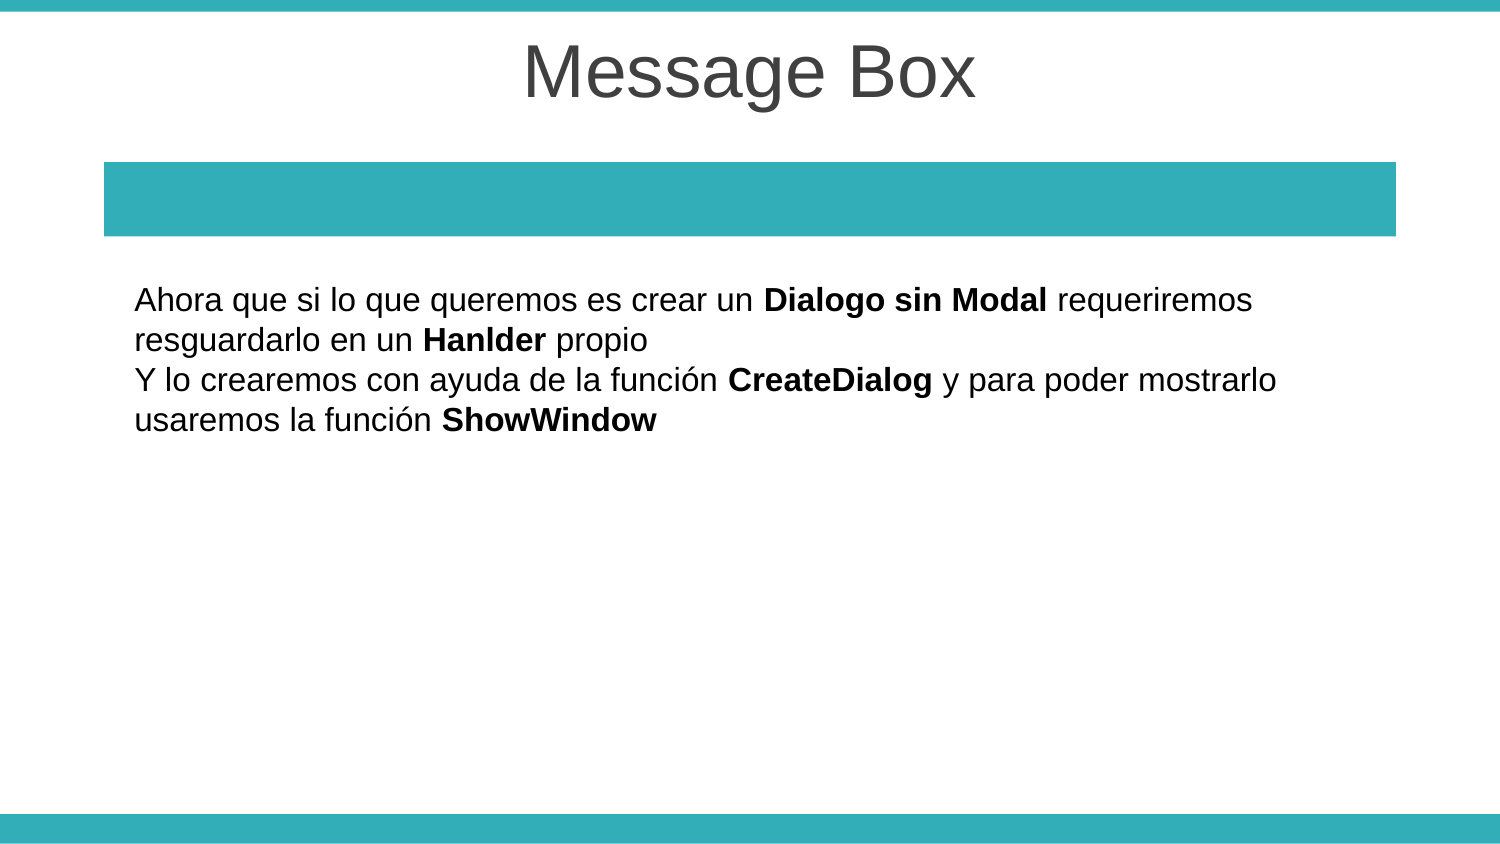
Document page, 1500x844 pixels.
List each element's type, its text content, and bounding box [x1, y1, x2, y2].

list Message Box [0, 20, 1500, 115]
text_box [103, 161, 1412, 448]
